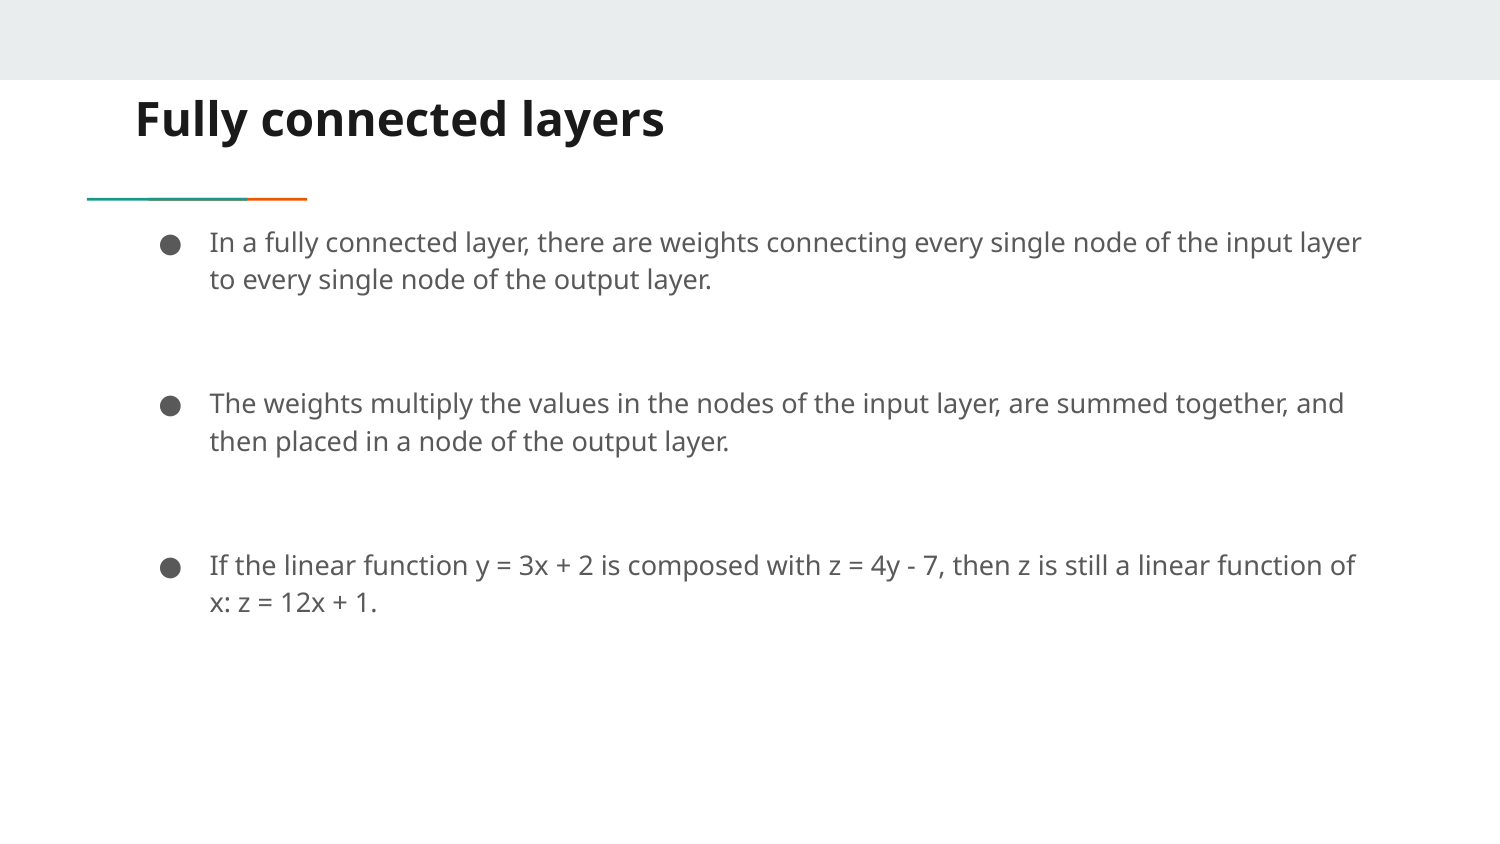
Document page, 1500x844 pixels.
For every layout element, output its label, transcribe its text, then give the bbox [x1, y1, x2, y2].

title Fully connected layers [119, 73, 1381, 162]
list In a fully connected layer, there are weights connecting every single node of the input layer to every single node of the output layer. The weights multiply the values in the nodes of the input layer, are summed together, and then placed in a node of the output layer. If the linear function y = 3x + 2 is composed with z = 4y - 7, then z is still a linear function of x: z = 12x + 1. [119, 205, 1381, 712]
